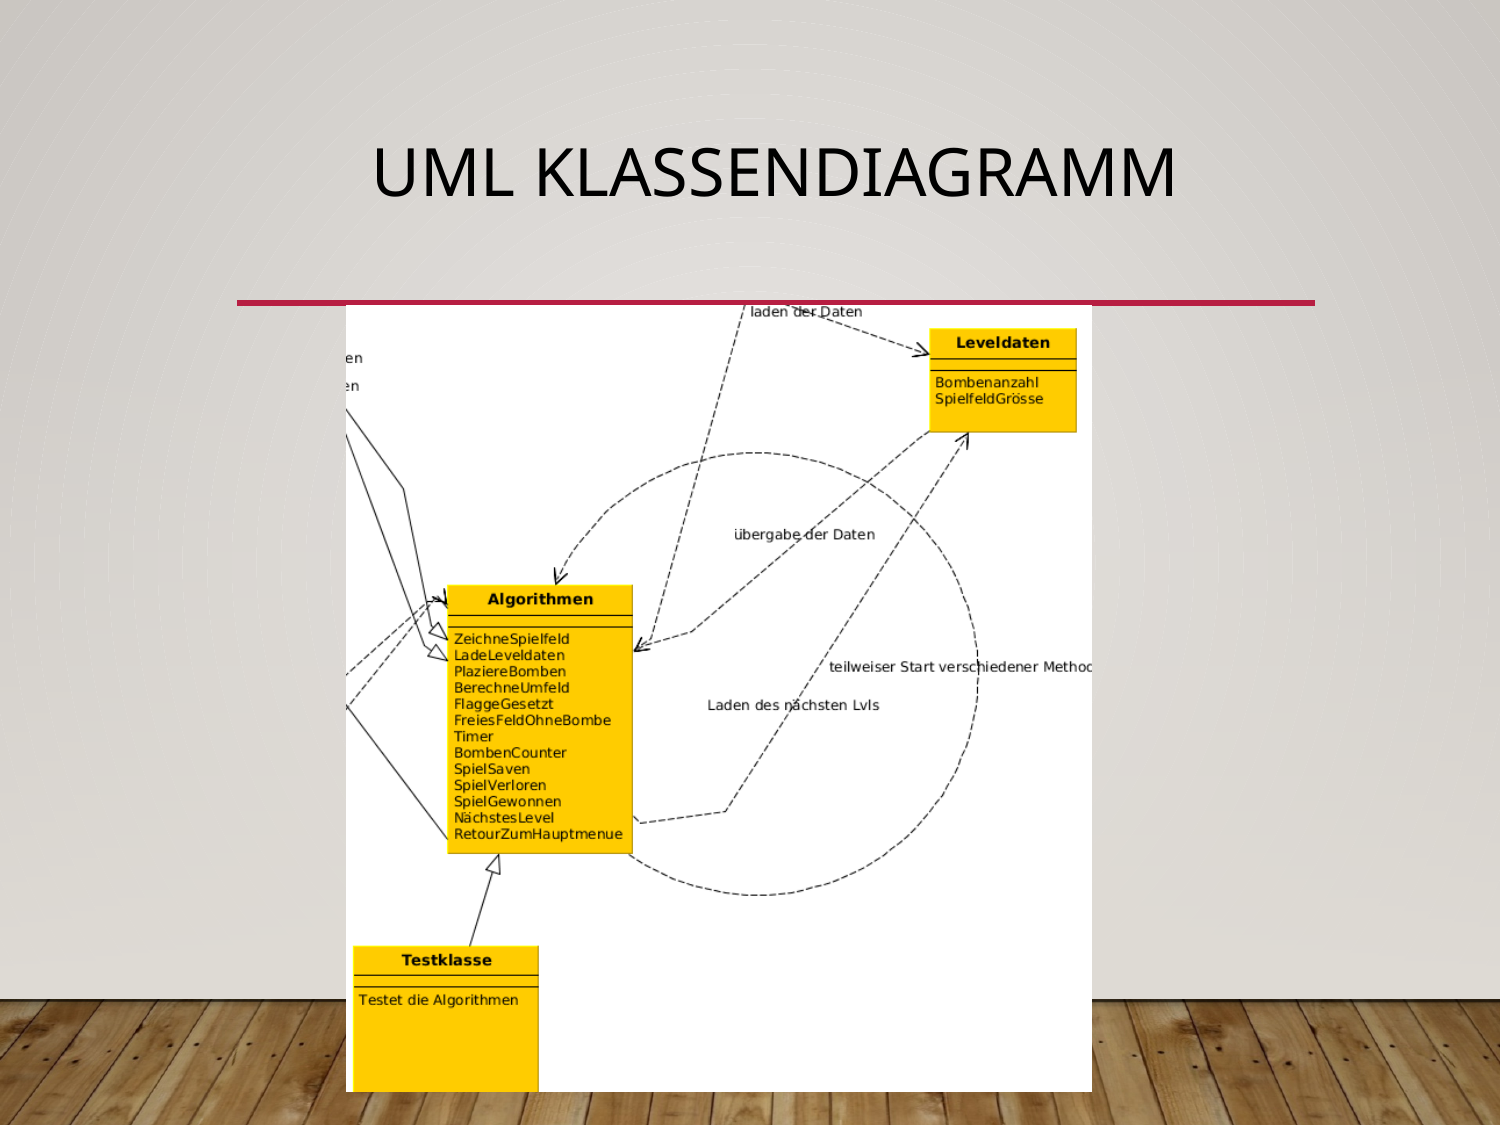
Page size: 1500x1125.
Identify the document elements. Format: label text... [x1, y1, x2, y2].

list [802, 290, 1315, 422]
picture [0, 304, 1500, 1125]
title UML Klassendiagramm [236, 131, 1315, 306]
